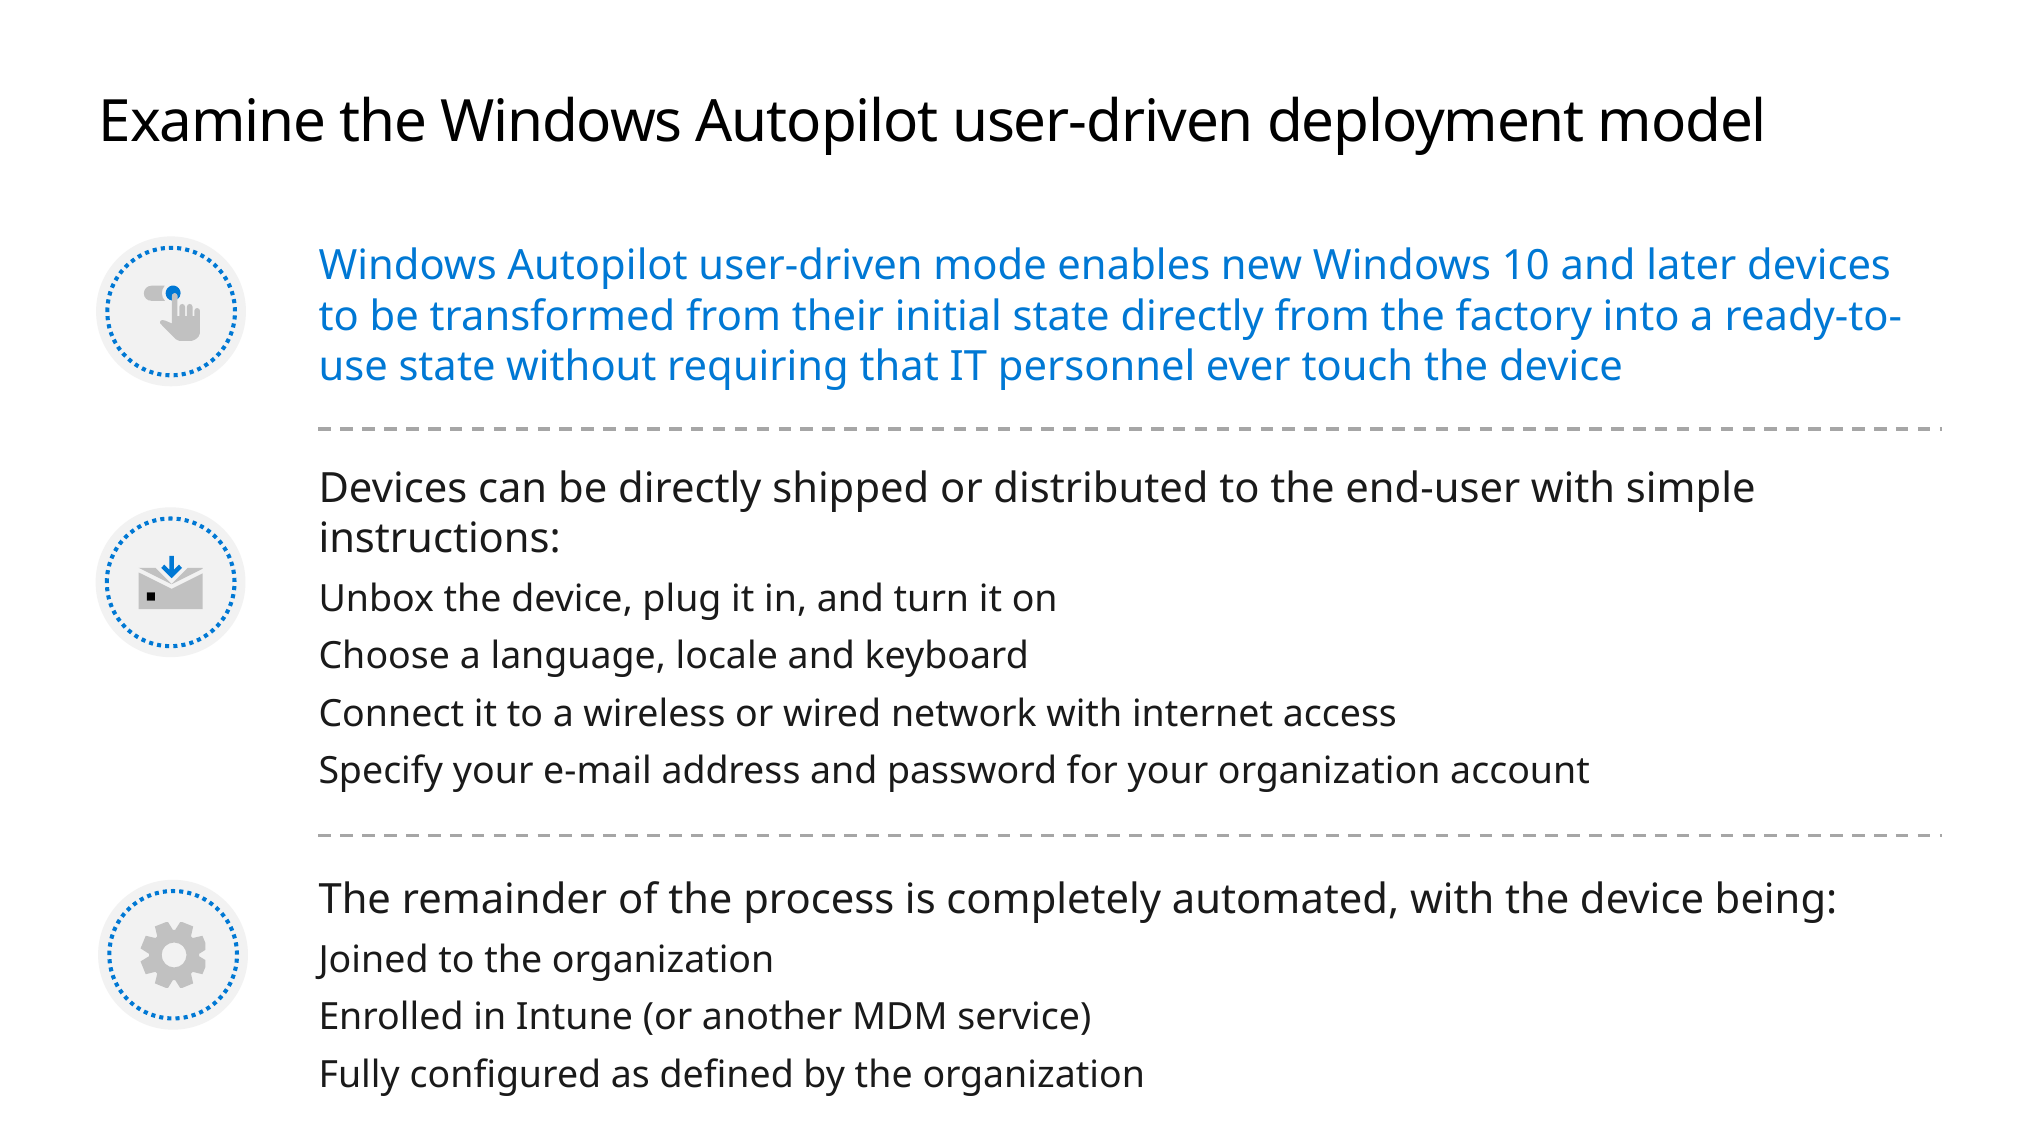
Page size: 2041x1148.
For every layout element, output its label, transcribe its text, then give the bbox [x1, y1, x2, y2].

title Examine the Windows Autopilot user-driven deployment model [98, 83, 1943, 156]
text_box The remainder of the process is completely automated, with the device being: Joined to the organization Enrolled in Intune (or another MDM service) Fully configured as defined by the organization [318, 872, 1943, 1095]
text_box Devices can be directly shipped or distributed to the end-user with simple instructions: Unbox the device, plug it in, and turn it on Choose a language, locale and keyboard Connect it to a wireless or wired network with internet access Specify your e-mail address and password for your organization account [318, 460, 1943, 792]
picture [95, 235, 247, 387]
picture [95, 506, 246, 658]
text_box Windows Autopilot user-driven mode enables new Windows 10 and later devices to be transformed from their initial state directly from the factory into a ready-to-use state without requiring that IT personnel ever touch the device [318, 238, 1943, 389]
picture [97, 879, 249, 1030]
